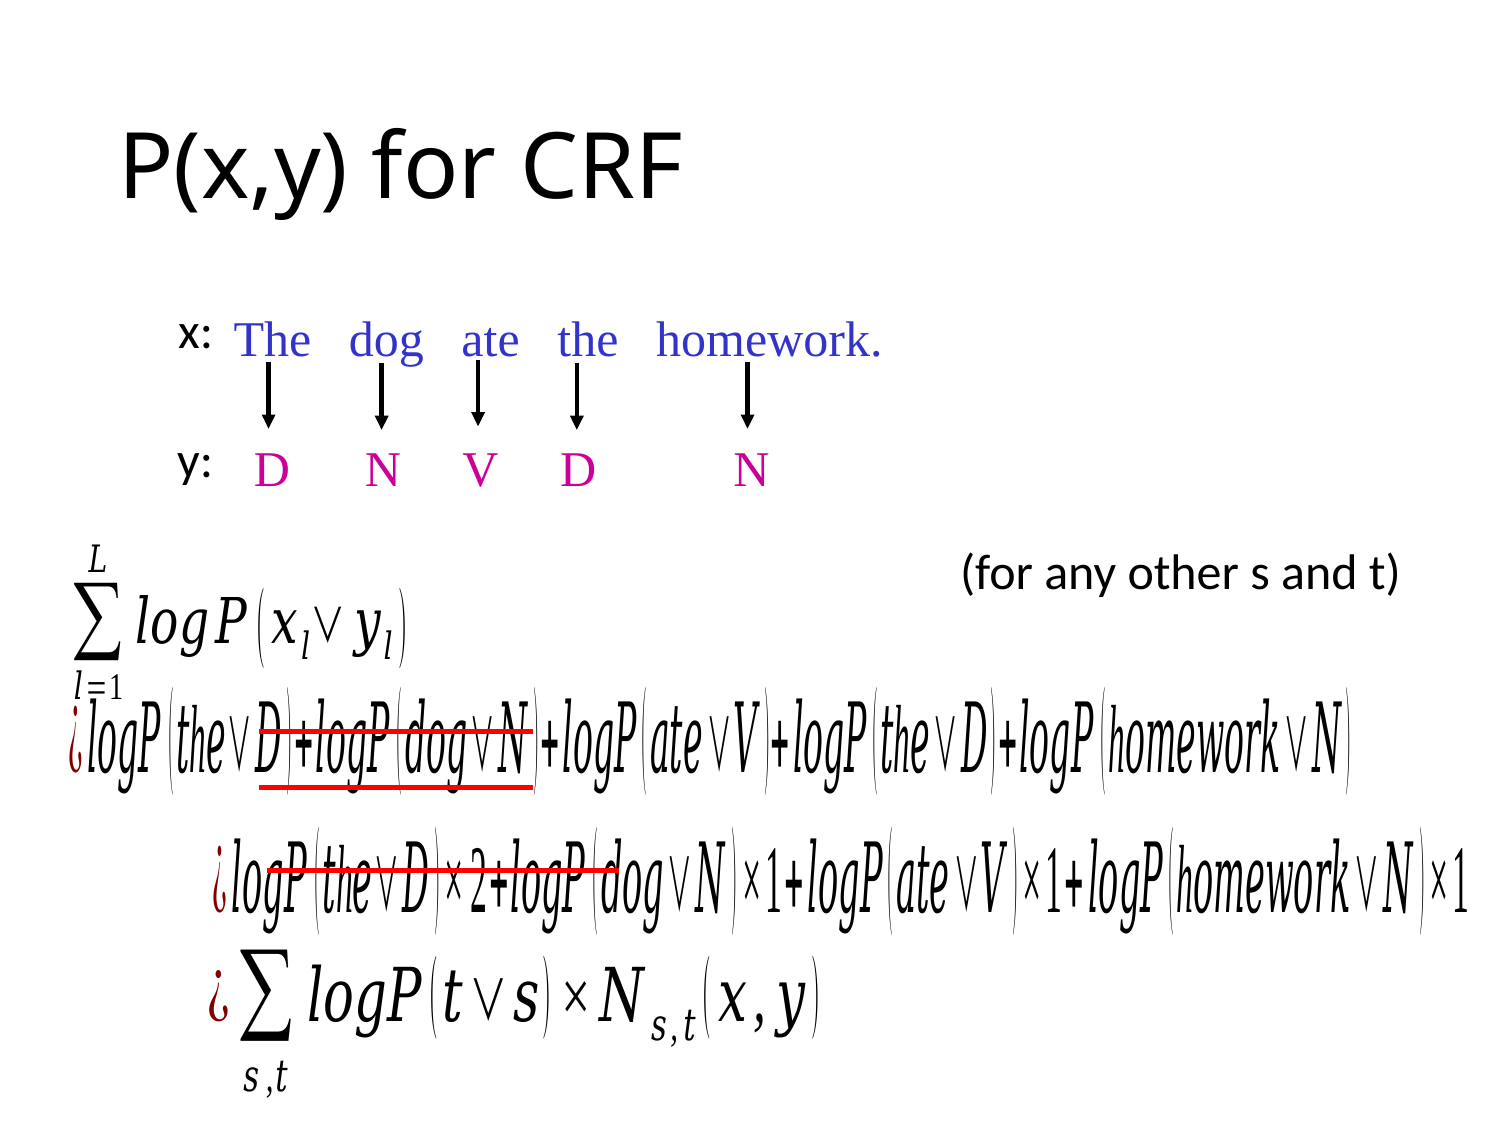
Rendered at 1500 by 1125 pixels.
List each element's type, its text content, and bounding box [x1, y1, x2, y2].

text_box (for any other s and t) [899, 531, 1462, 607]
title P(x,y) for CRF [103, 59, 1397, 278]
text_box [130, 291, 907, 505]
